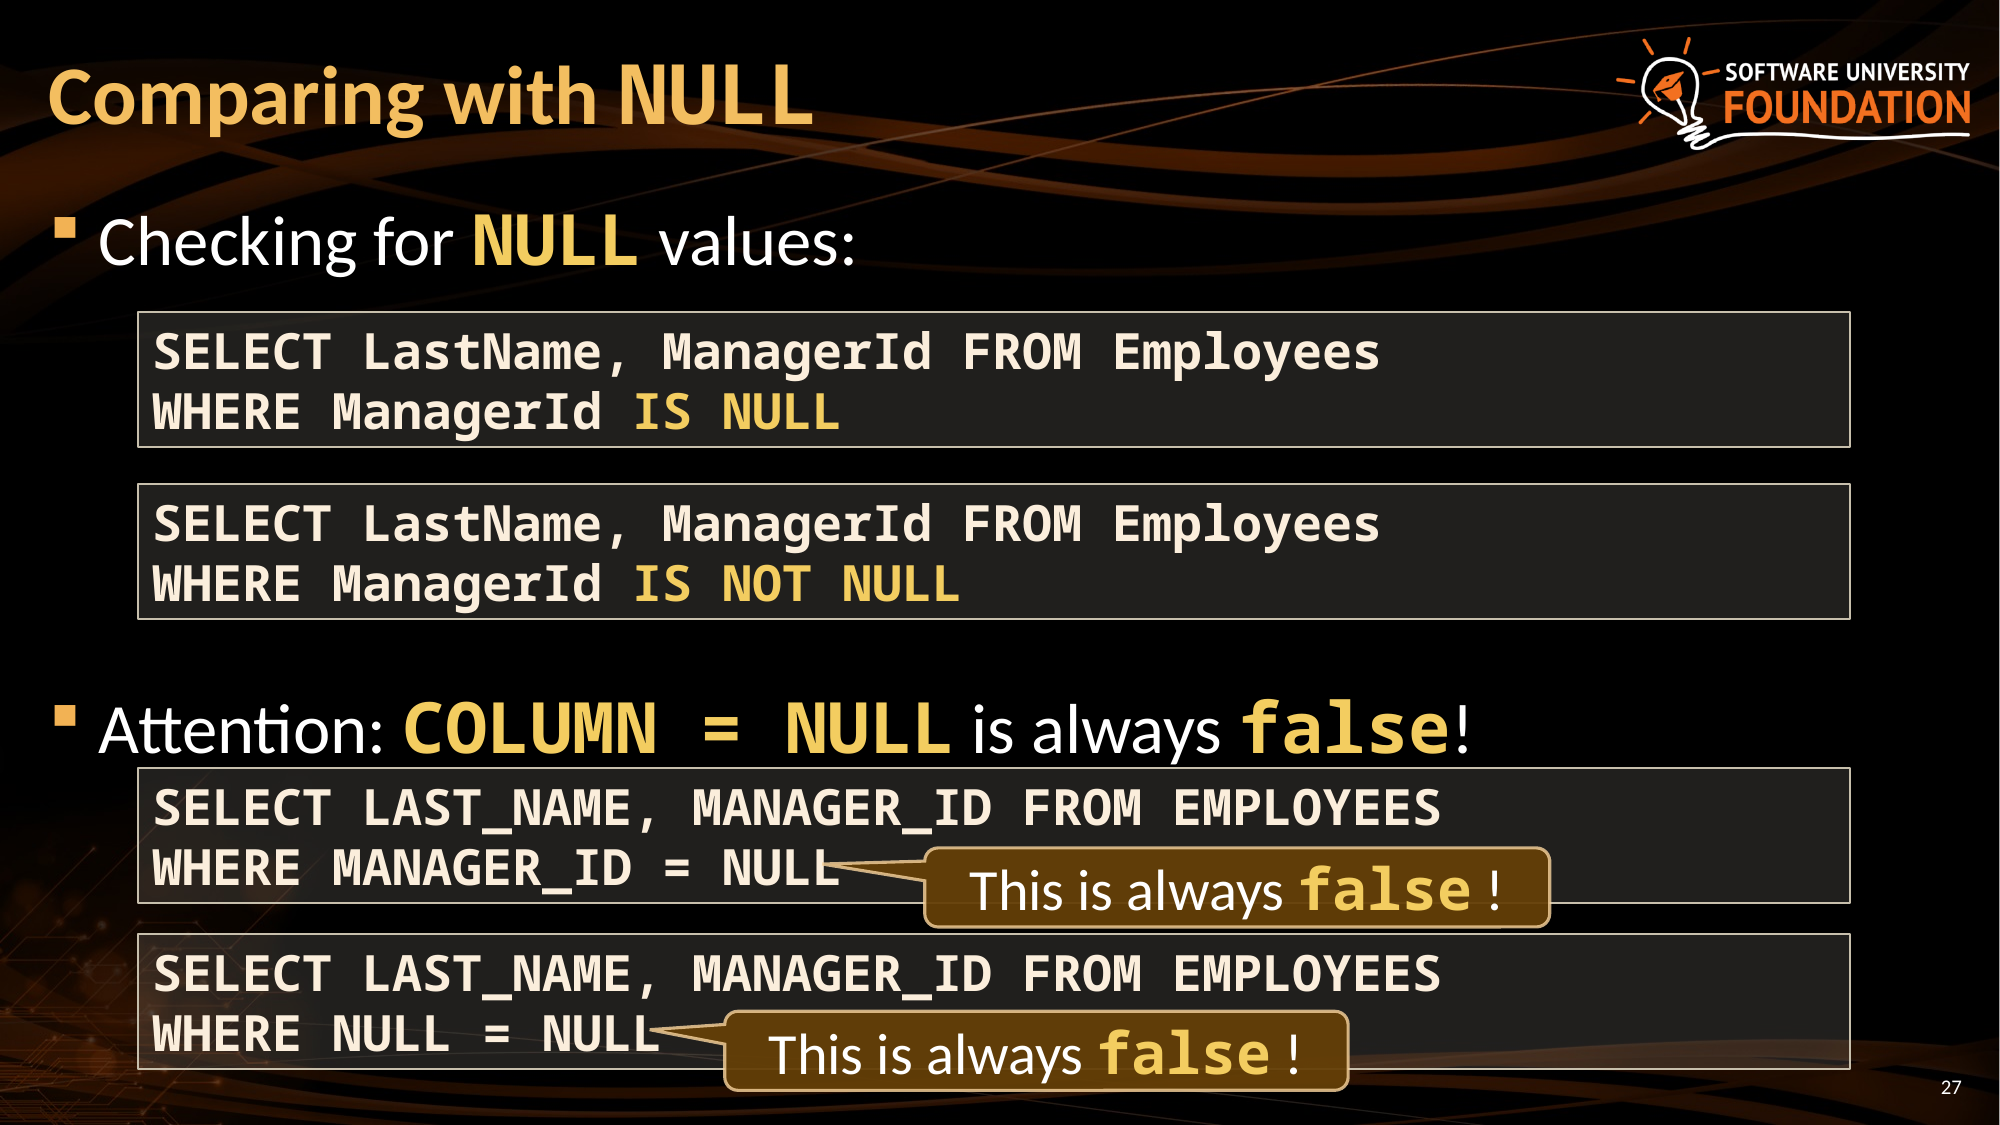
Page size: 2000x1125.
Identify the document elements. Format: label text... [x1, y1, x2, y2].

text_box This is always false ! [649, 1010, 1350, 1092]
list Checking for NULL values: Attention: COLUMN = NULL is always false! [31, 188, 1968, 1103]
slide_number 27 [1897, 1070, 1968, 1103]
text_box This is always false ! [822, 846, 1551, 929]
text_box SELECT LastName, ManagerId FROM Employees WHERE ManagerId IS NULL [137, 312, 1850, 448]
text_box SELECT LAST_NAME, MANAGER_ID FROM EMPLOYEES WHERE MANAGER_ID = NULL [137, 768, 1850, 904]
text_box SELECT LastName, ManagerId FROM Employees WHERE ManagerId IS NOT NULL [137, 483, 1850, 619]
picture [0, 0, 2000, 1125]
title Comparing with NULL [30, 6, 1602, 189]
text_box SELECT LAST_NAME, MANAGER_ID FROM EMPLOYEES WHERE NULL = NULL [137, 933, 1850, 1069]
